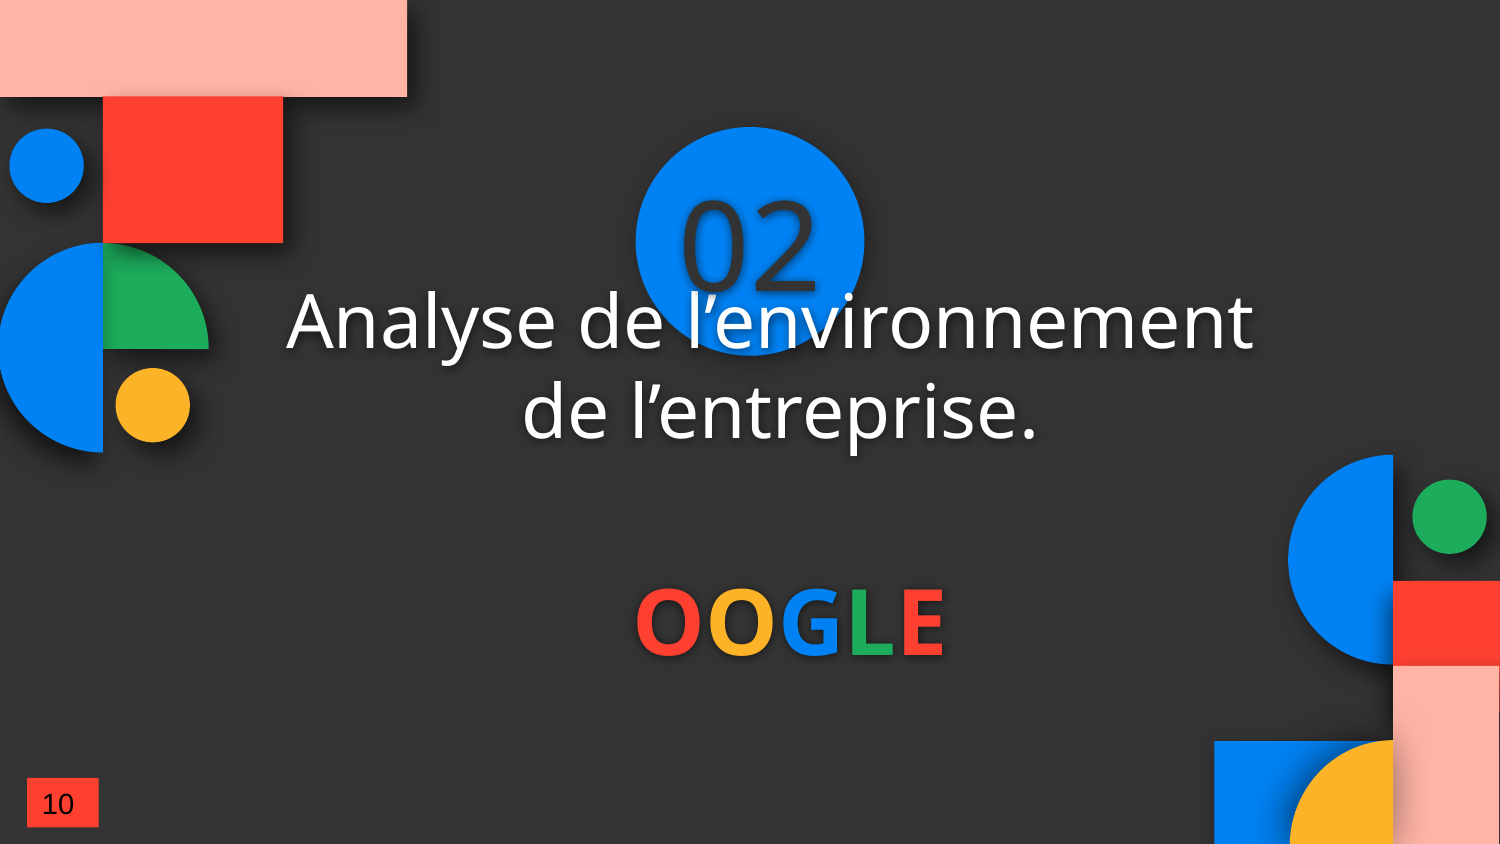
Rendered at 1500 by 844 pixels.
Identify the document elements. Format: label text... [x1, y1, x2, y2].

text_box [667, 321, 833, 356]
text_box 10 [27, 777, 99, 828]
title Analyse de l’environnement de l’entreprise. OOGLE [98, 401, 1482, 657]
title 02 [645, 172, 856, 311]
text_box [663, 127, 837, 166]
